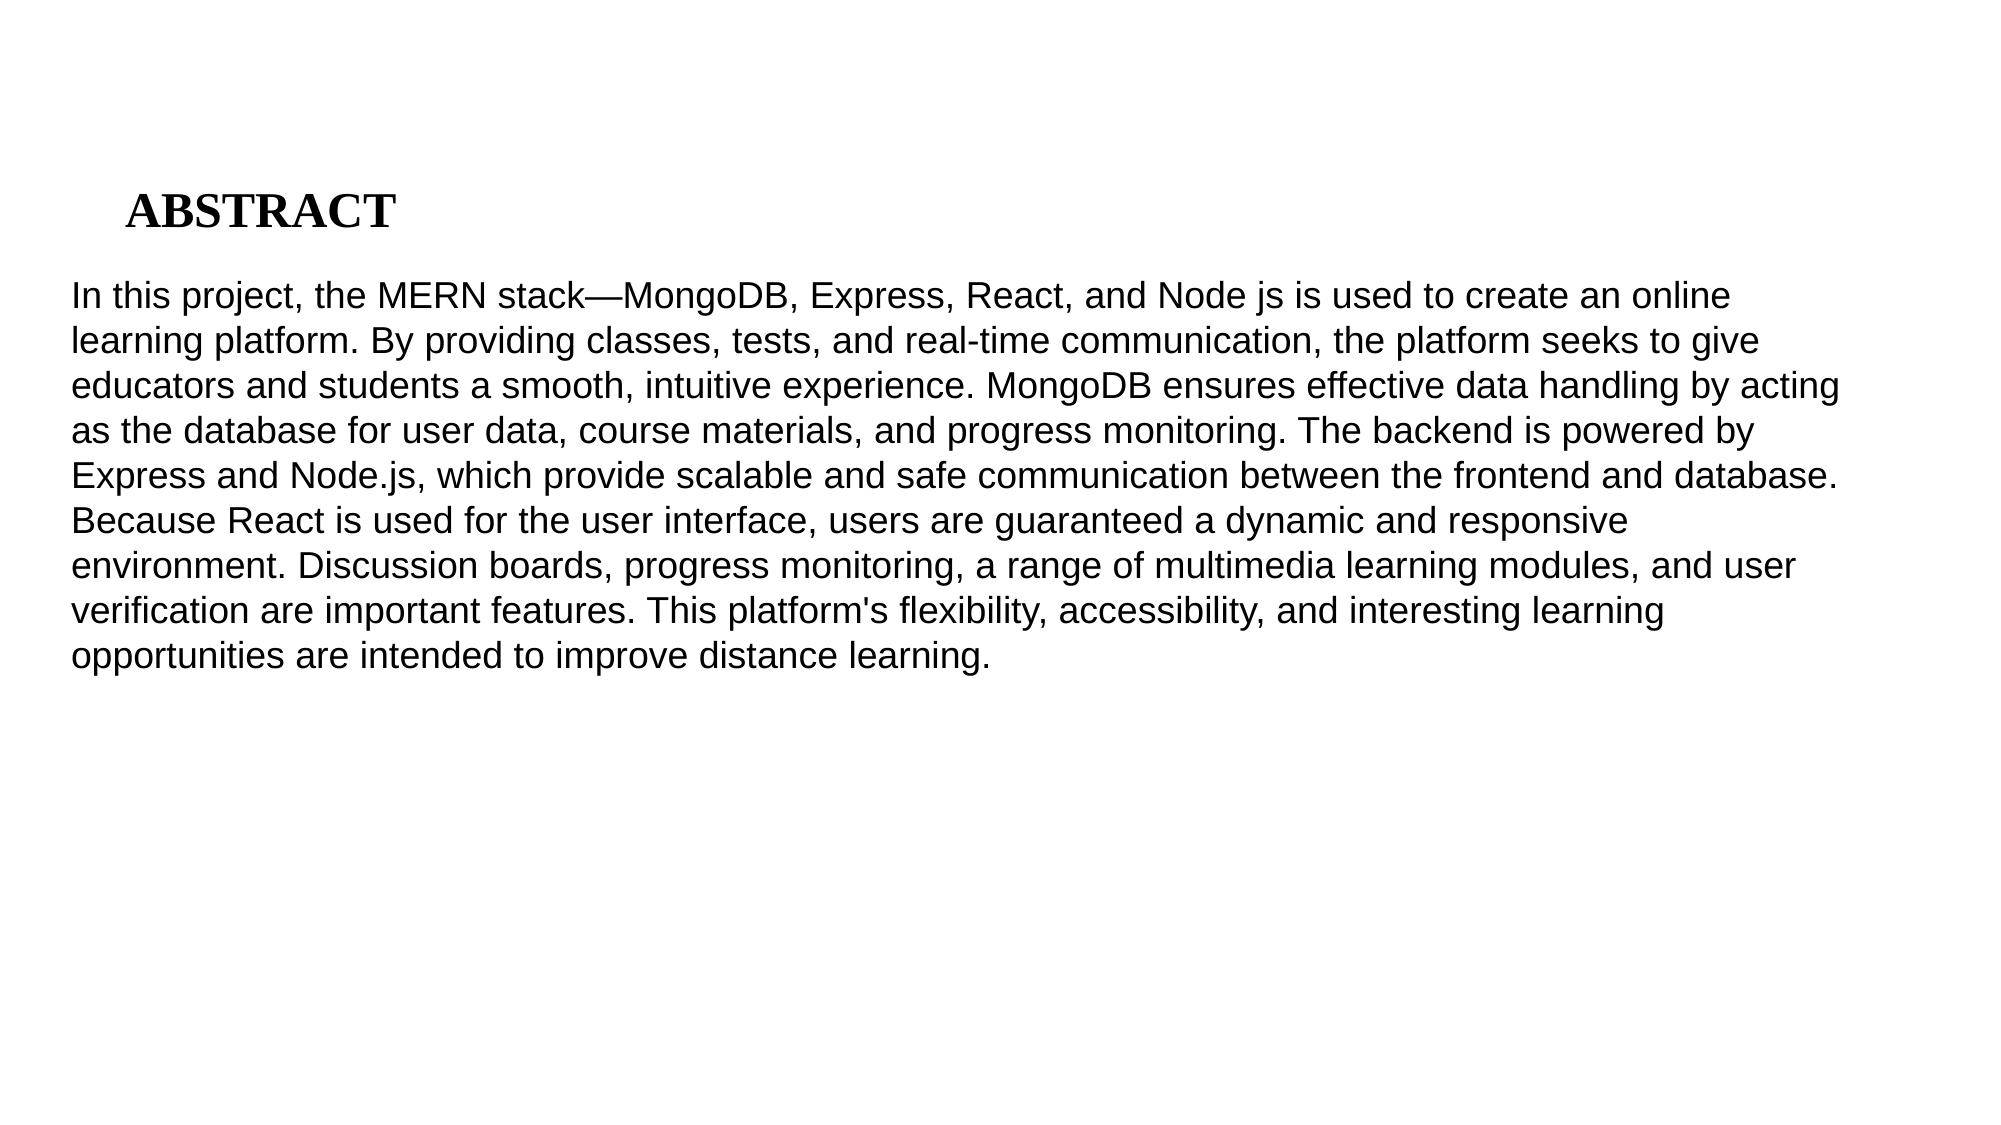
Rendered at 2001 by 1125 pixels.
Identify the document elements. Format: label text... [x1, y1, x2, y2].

text_box ABSTRACT [110, 170, 1830, 263]
text_box In this project, the MERN stack—MongoDB, Express, React, and Node js is used to create an online learning platform. By providing classes, tests, and real-time communication, the platform seeks to give educators and students a smooth, intuitive experience. MongoDB ensures effective data handling by acting as the database for user data, course materials, and progress monitoring. The backend is powered by Express and Node.js, which provide scalable and safe communication between the frontend and database. Because React is used for the user interface, users are guaranteed a dynamic and responsive environment. Discussion boards, progress monitoring, a range of multimedia learning modules, and user verification are important features. This platform's flexibility, accessibility, and interesting learning opportunities are intended to improve distance learning. [56, 263, 1857, 774]
